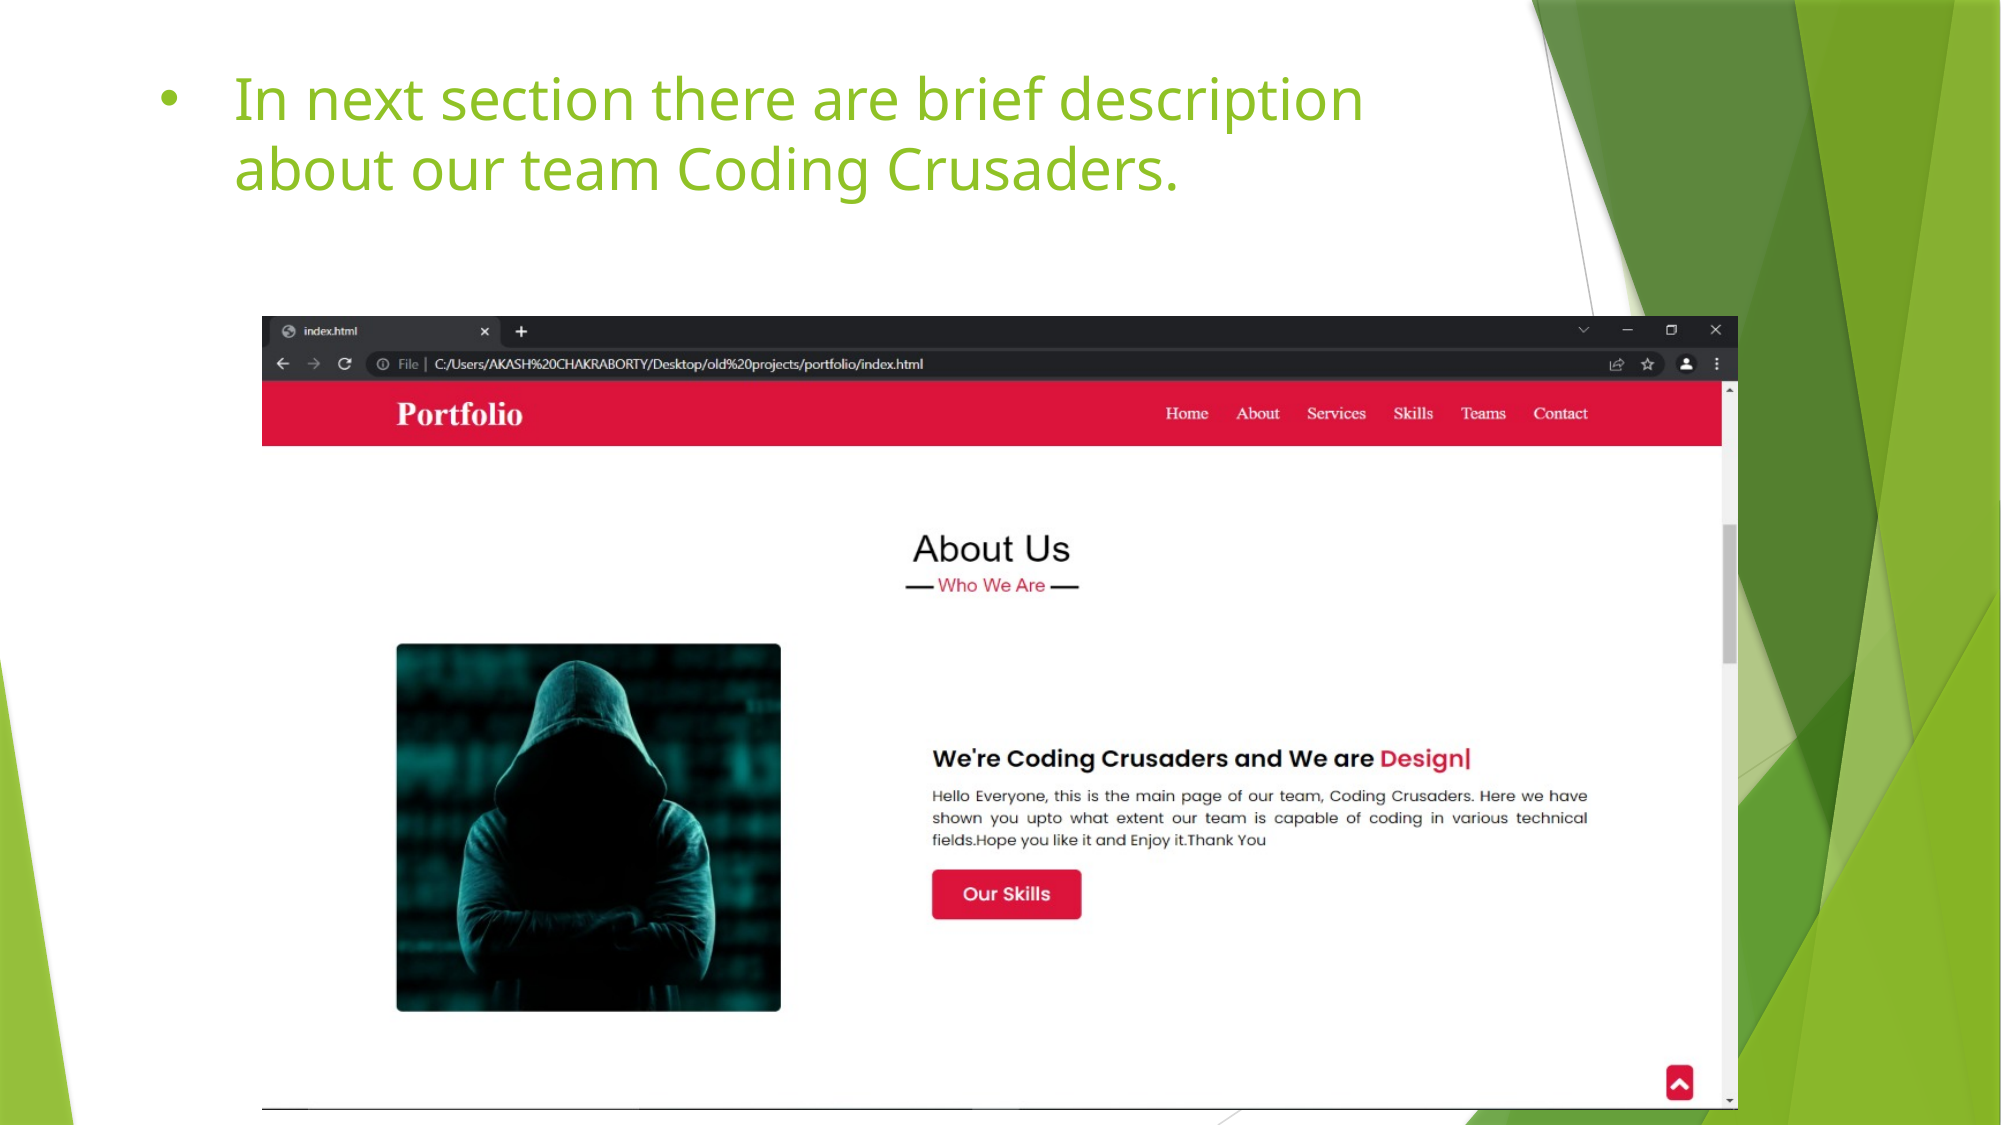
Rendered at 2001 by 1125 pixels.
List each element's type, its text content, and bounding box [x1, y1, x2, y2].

picture [261, 316, 1738, 1111]
title In next section there are brief description about our team Coding Crusaders. [144, 54, 1555, 272]
